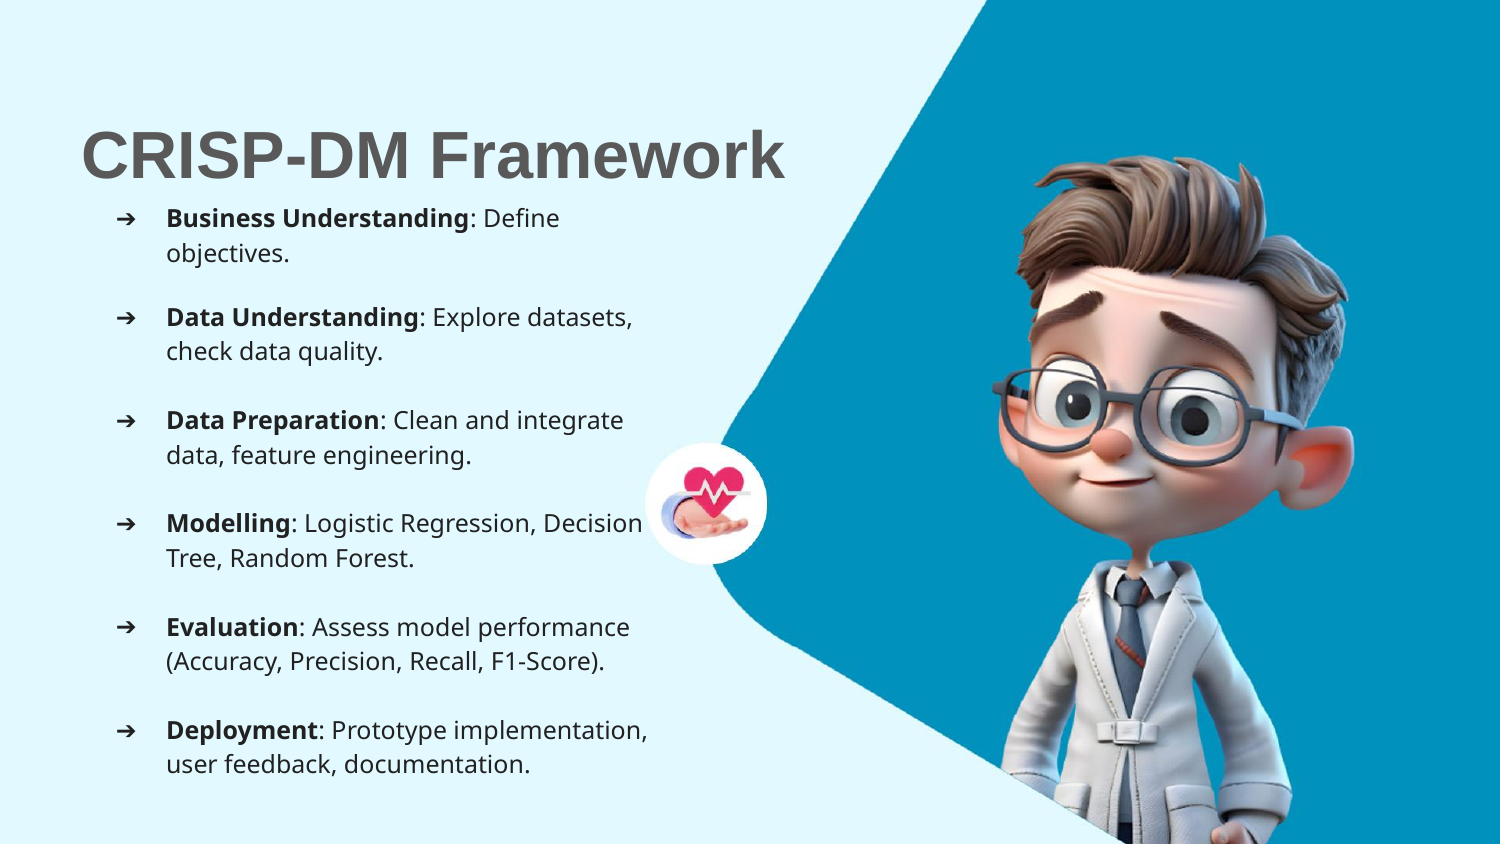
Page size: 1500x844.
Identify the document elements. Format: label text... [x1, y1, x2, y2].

picture [0, 0, 1354, 844]
list Business Understanding: Define objectives. Data Understanding: Explore datasets, check data quality. Data Preparation: Clean and integrate data, feature engineering. Modelling: Logistic Regression, Decision Tree, Random Forest. Evaluation: Assess model performance (Accuracy, Precision, Recall, F1-Score). Deployment: Prototype implementation, user feedback, documentation. [75, 183, 665, 833]
title CRISP-DM Framework [66, 48, 825, 153]
